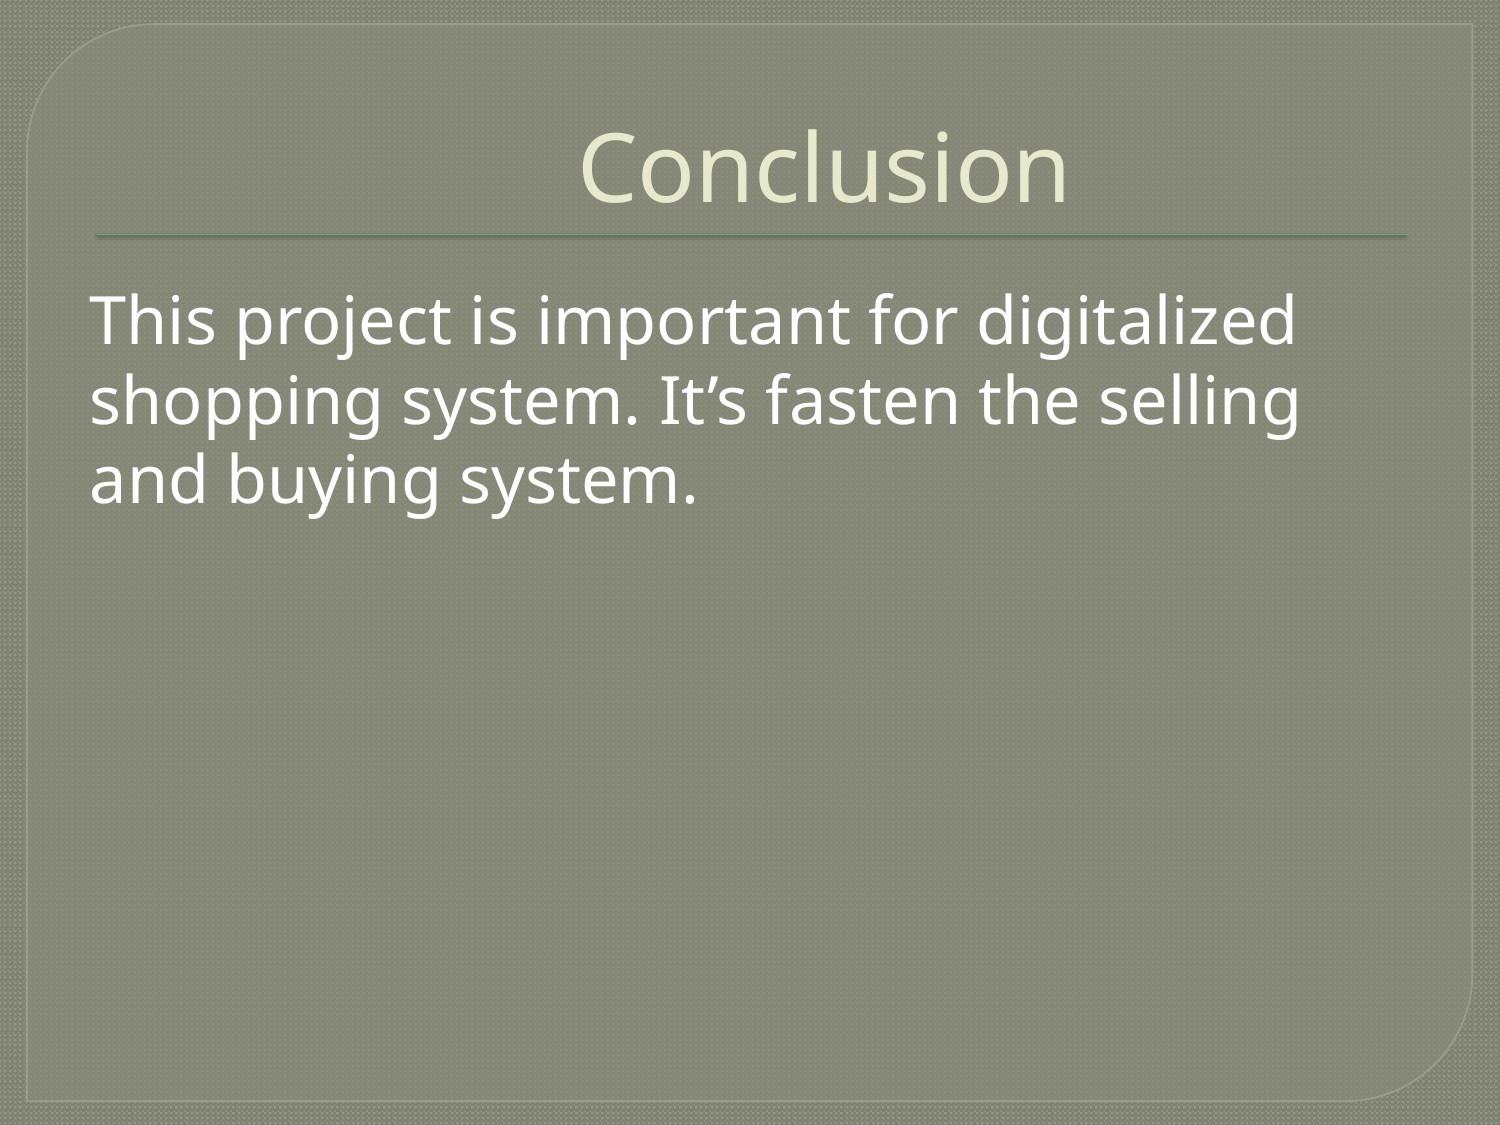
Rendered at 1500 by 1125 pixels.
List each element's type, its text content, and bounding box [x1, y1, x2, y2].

list This project is important for digitalized shopping system. It’s fasten the selling and buying system. [75, 270, 1425, 1013]
title Conclusion [75, 41, 1088, 230]
